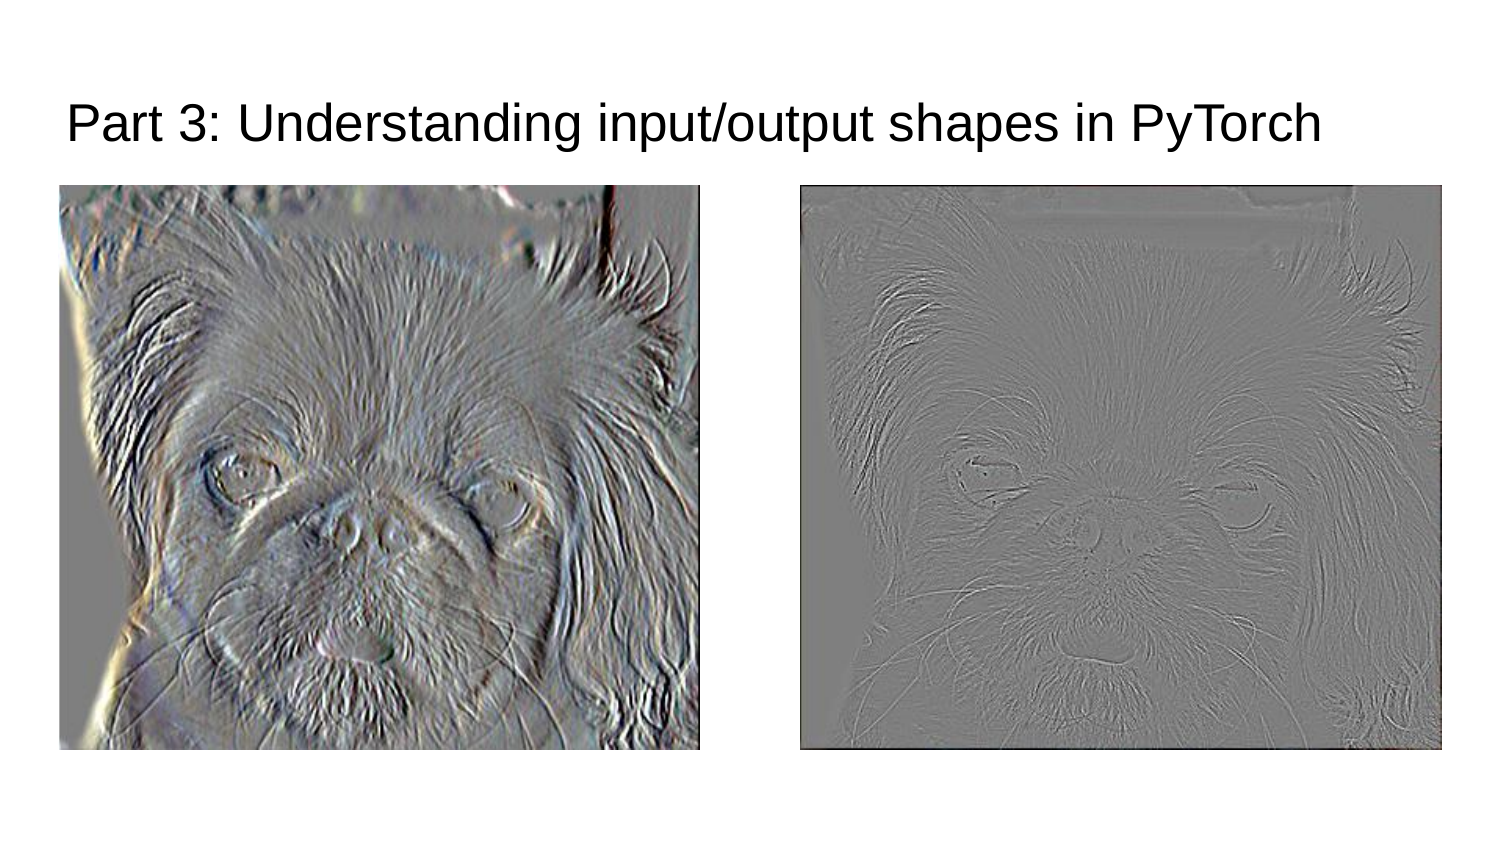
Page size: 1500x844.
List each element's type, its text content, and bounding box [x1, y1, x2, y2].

picture [58, 185, 700, 750]
title Part 3: Understanding input/output shapes in PyTorch [50, 72, 1450, 168]
picture [800, 185, 1442, 750]
